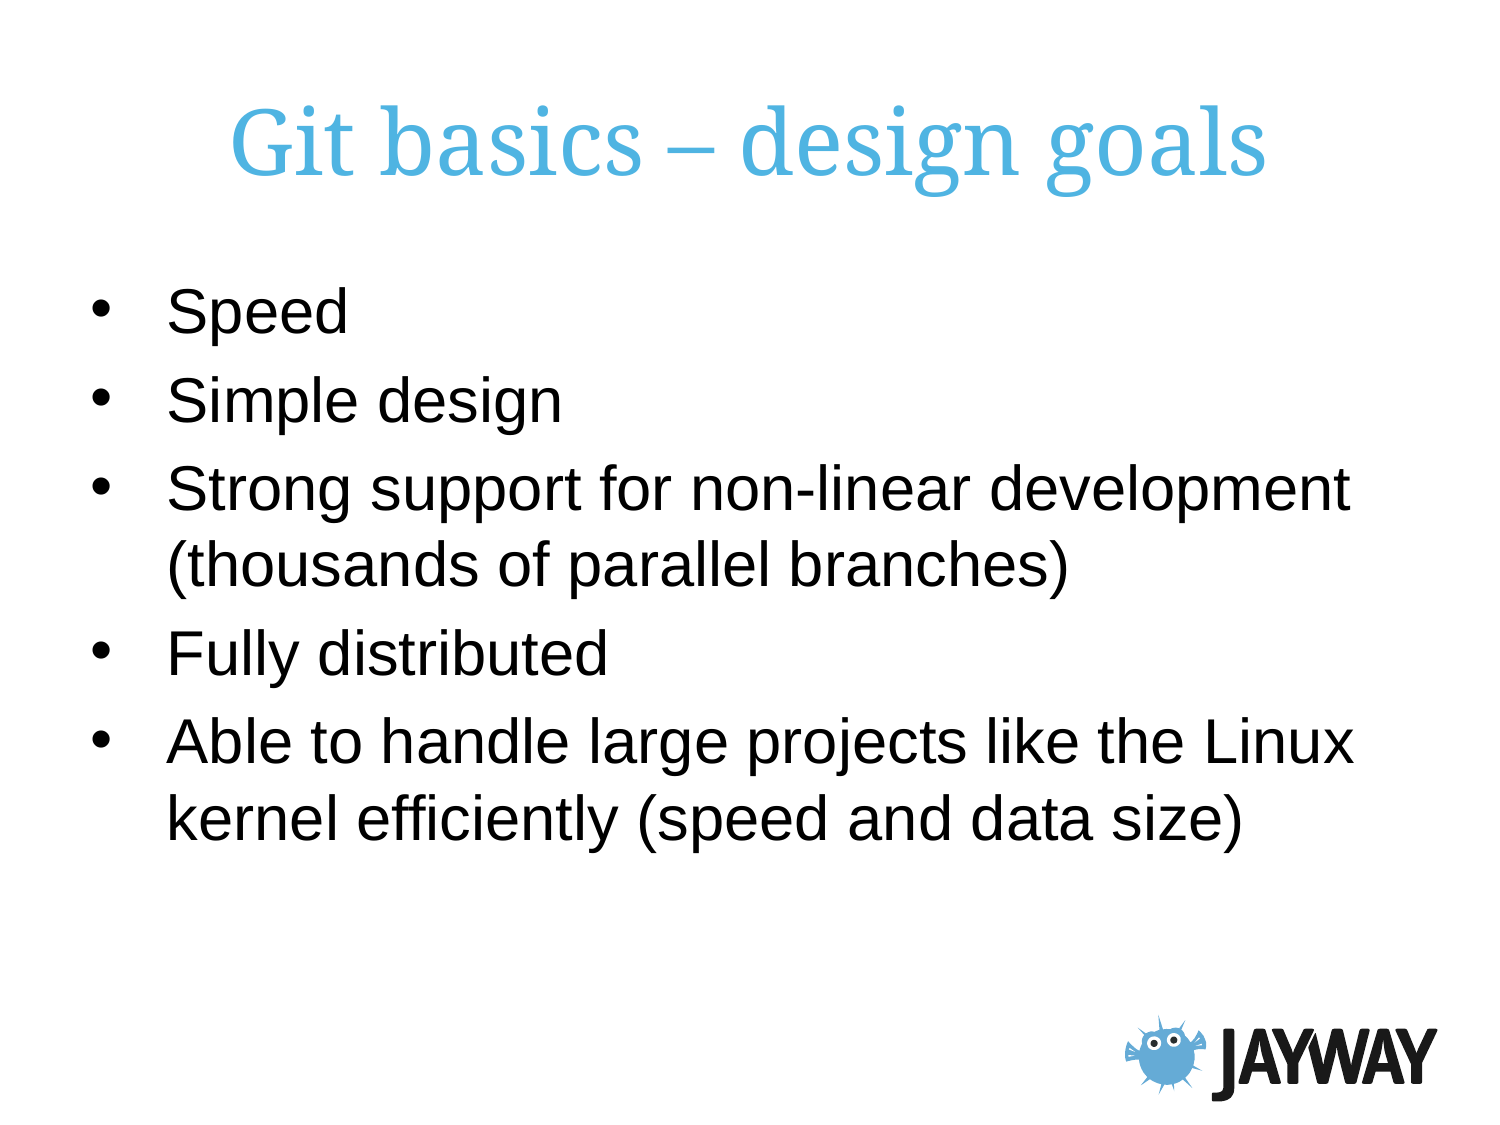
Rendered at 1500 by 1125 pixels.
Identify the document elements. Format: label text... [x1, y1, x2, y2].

title Git basics – design goals [75, 45, 1425, 233]
list Speed Simple design Strong support for non-linear development (thousands of parallel branches) Fully distributed Able to handle large projects like the Linux kernel efficiently (speed and data size) [75, 262, 1425, 985]
